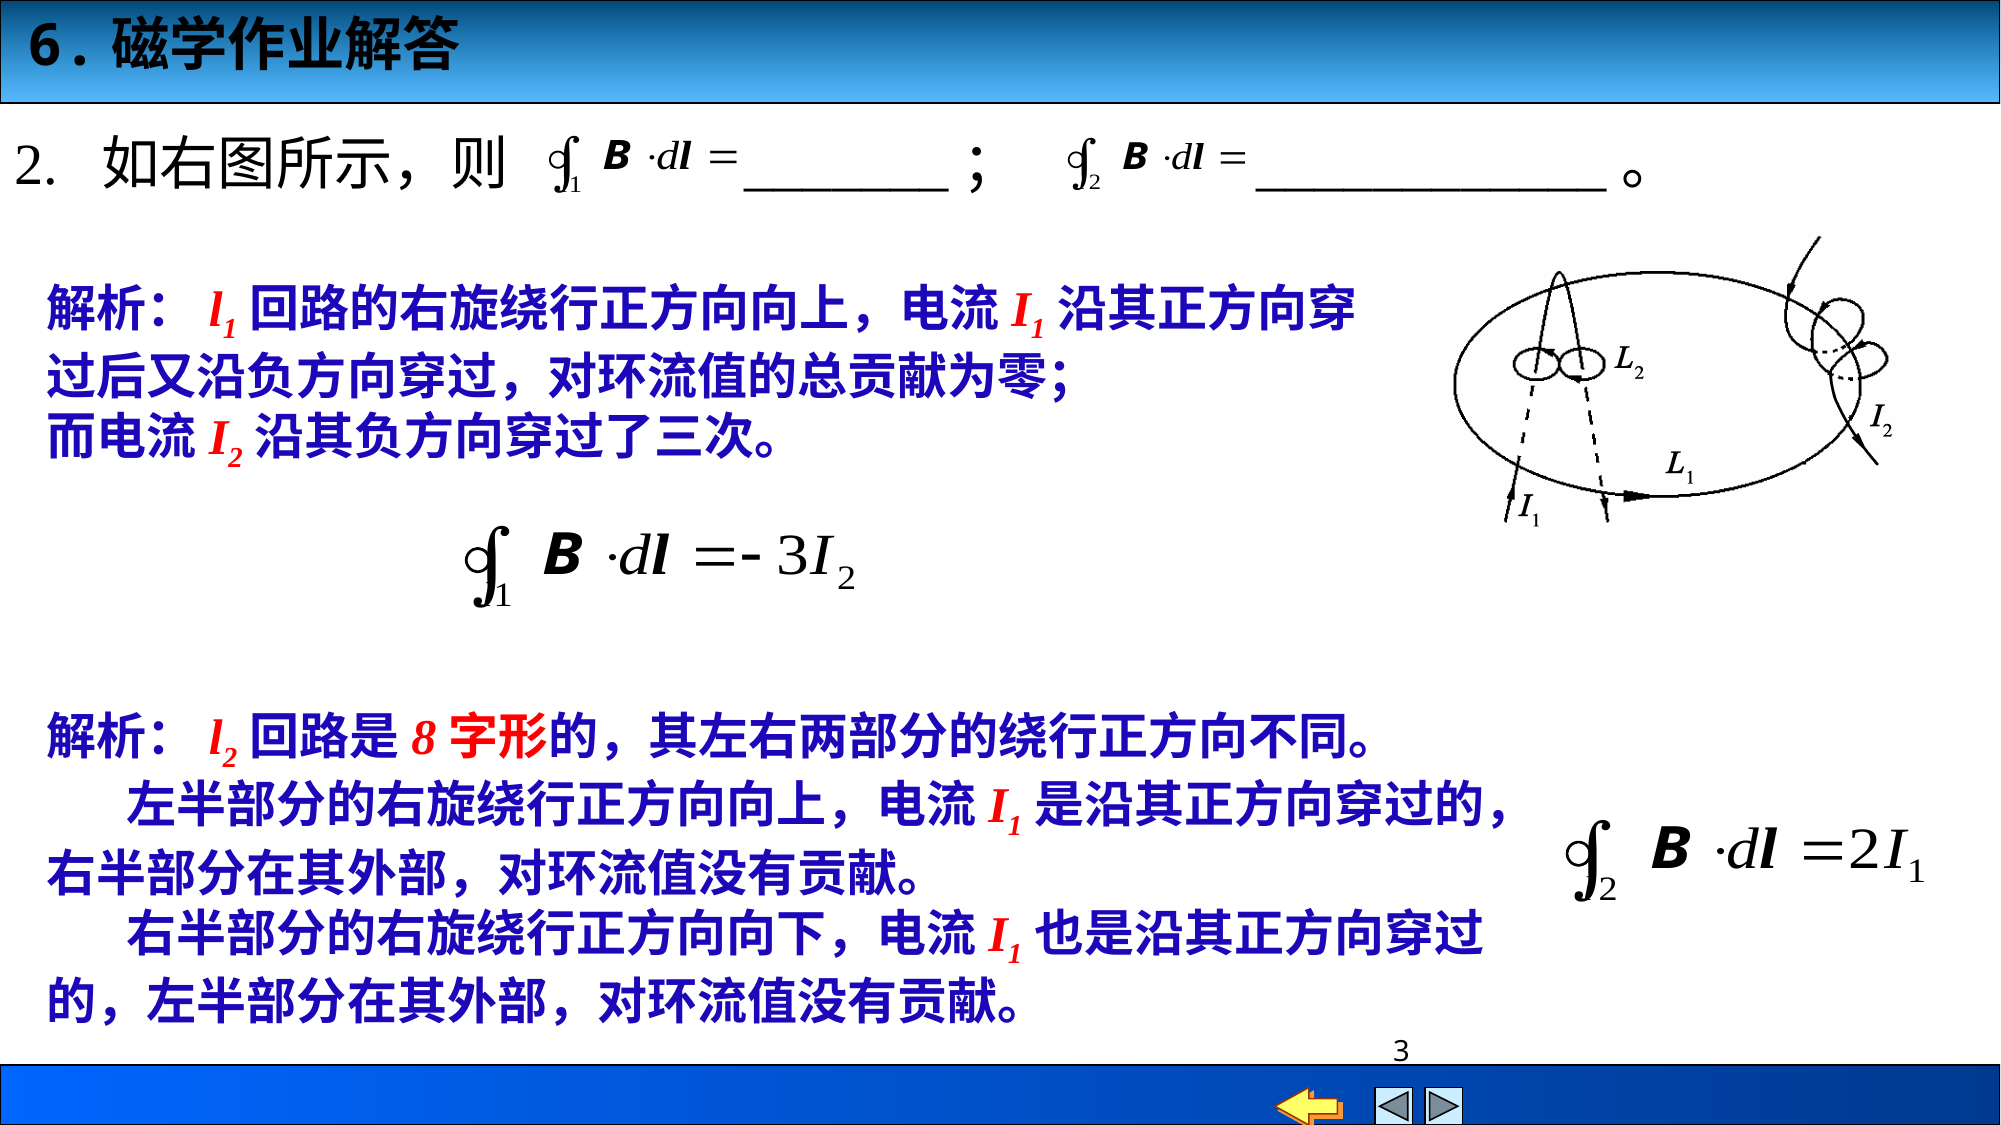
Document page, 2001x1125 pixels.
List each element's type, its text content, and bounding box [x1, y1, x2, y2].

text_box 解析：l2回路是8字形的，其左右两部分的绕行正方向不同。 左半部分的右旋绕行正方向向上，电流I1是沿其正方向穿过的，右半部分在其外部，对环流值没有贡献。 右半部分的右旋绕行正方向向下，电流I1也是沿其正方向穿过的，左半部分在其外部，对环流值没有贡献。 [32, 697, 1528, 1037]
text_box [452, 506, 868, 619]
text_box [540, 122, 738, 201]
picture [1432, 225, 1915, 541]
text_box 2. 如右图所示，则 _______； ____________。 [0, 118, 1992, 204]
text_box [1059, 125, 1246, 198]
text_box 解析：l1回路的右旋绕行正方向向上，电流I1沿其正方向穿过后又沿负方向穿过，对环流值的总贡献为零； 而电流I2沿其负方向穿过了三次。 [32, 268, 1398, 481]
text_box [1553, 800, 1936, 912]
